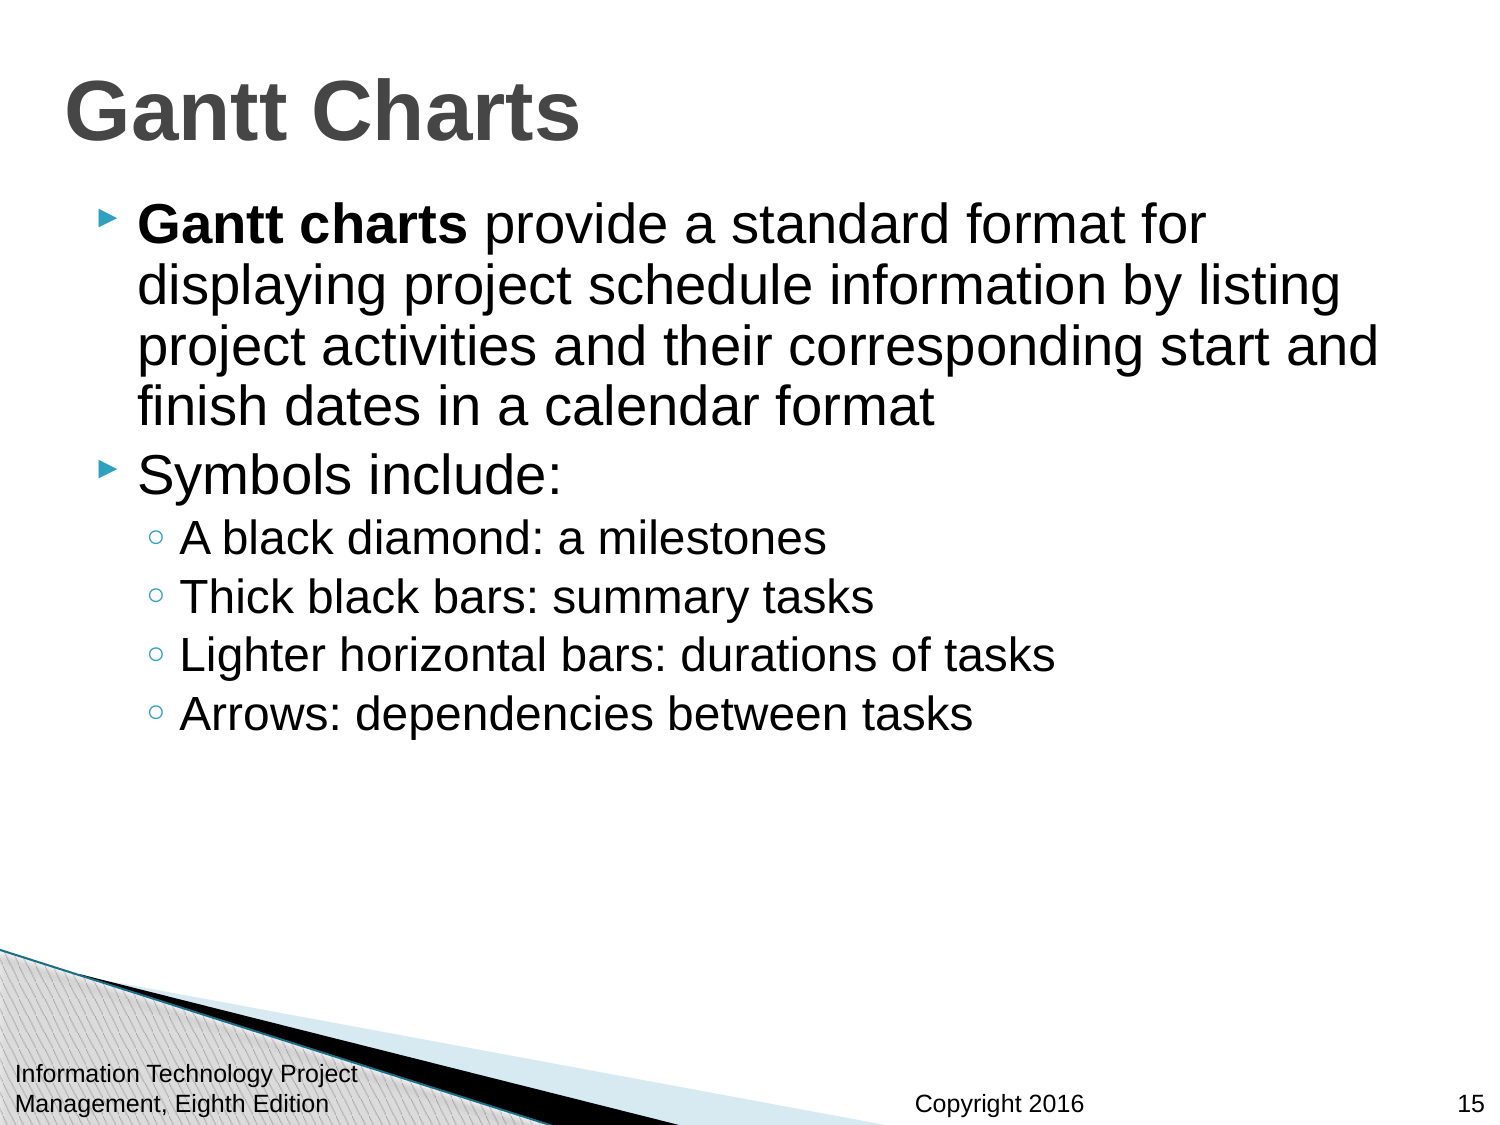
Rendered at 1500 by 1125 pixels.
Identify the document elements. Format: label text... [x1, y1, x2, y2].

slide_number 15 [1408, 1065, 1500, 1125]
list Gantt charts provide a standard format for displaying project schedule information by listing project activities and their corresponding start and finish dates in a calendar format Symbols include: A black diamond: a milestones Thick black bars: summary tasks Lighter horizontal bars: durations of tasks Arrows: dependencies between tasks [62, 187, 1406, 974]
title Gantt Charts [50, 37, 1400, 175]
